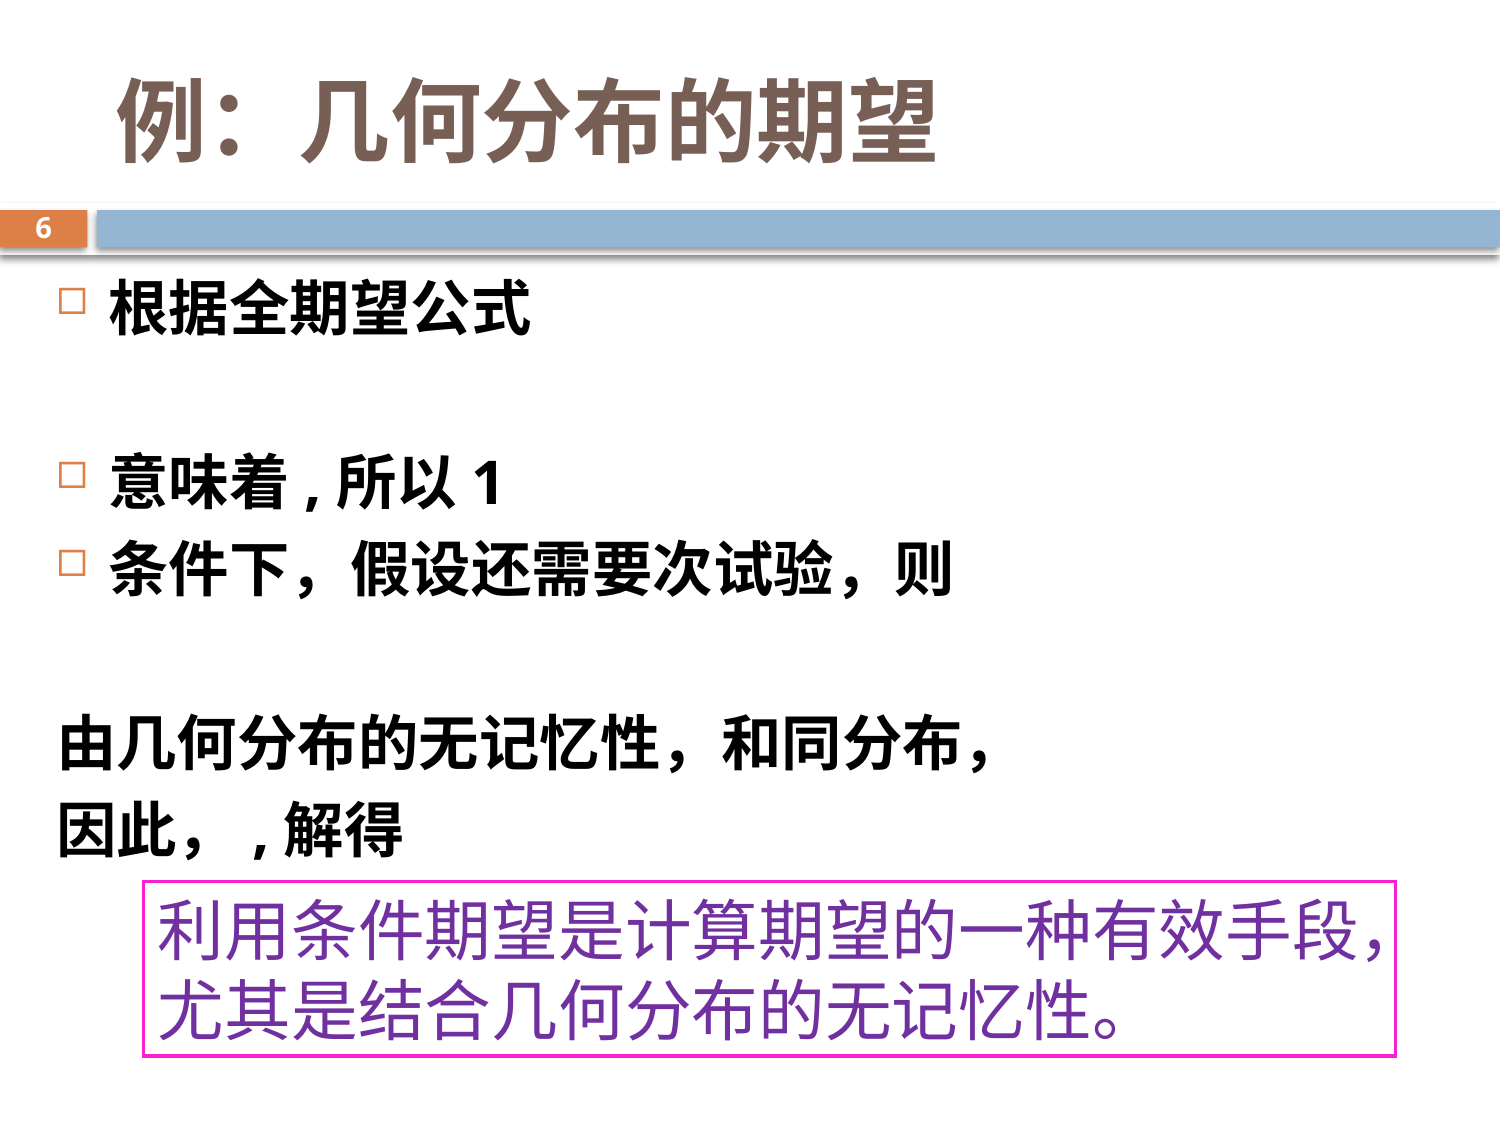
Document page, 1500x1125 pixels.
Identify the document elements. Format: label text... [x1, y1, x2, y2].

text_box 利用条件期望是计算期望的一种有效手段，尤其是结合几何分布的无记忆性。 [143, 881, 1396, 1057]
slide_number 6 [0, 208, 88, 249]
title 例：几何分布的期望 [100, 37, 1438, 200]
